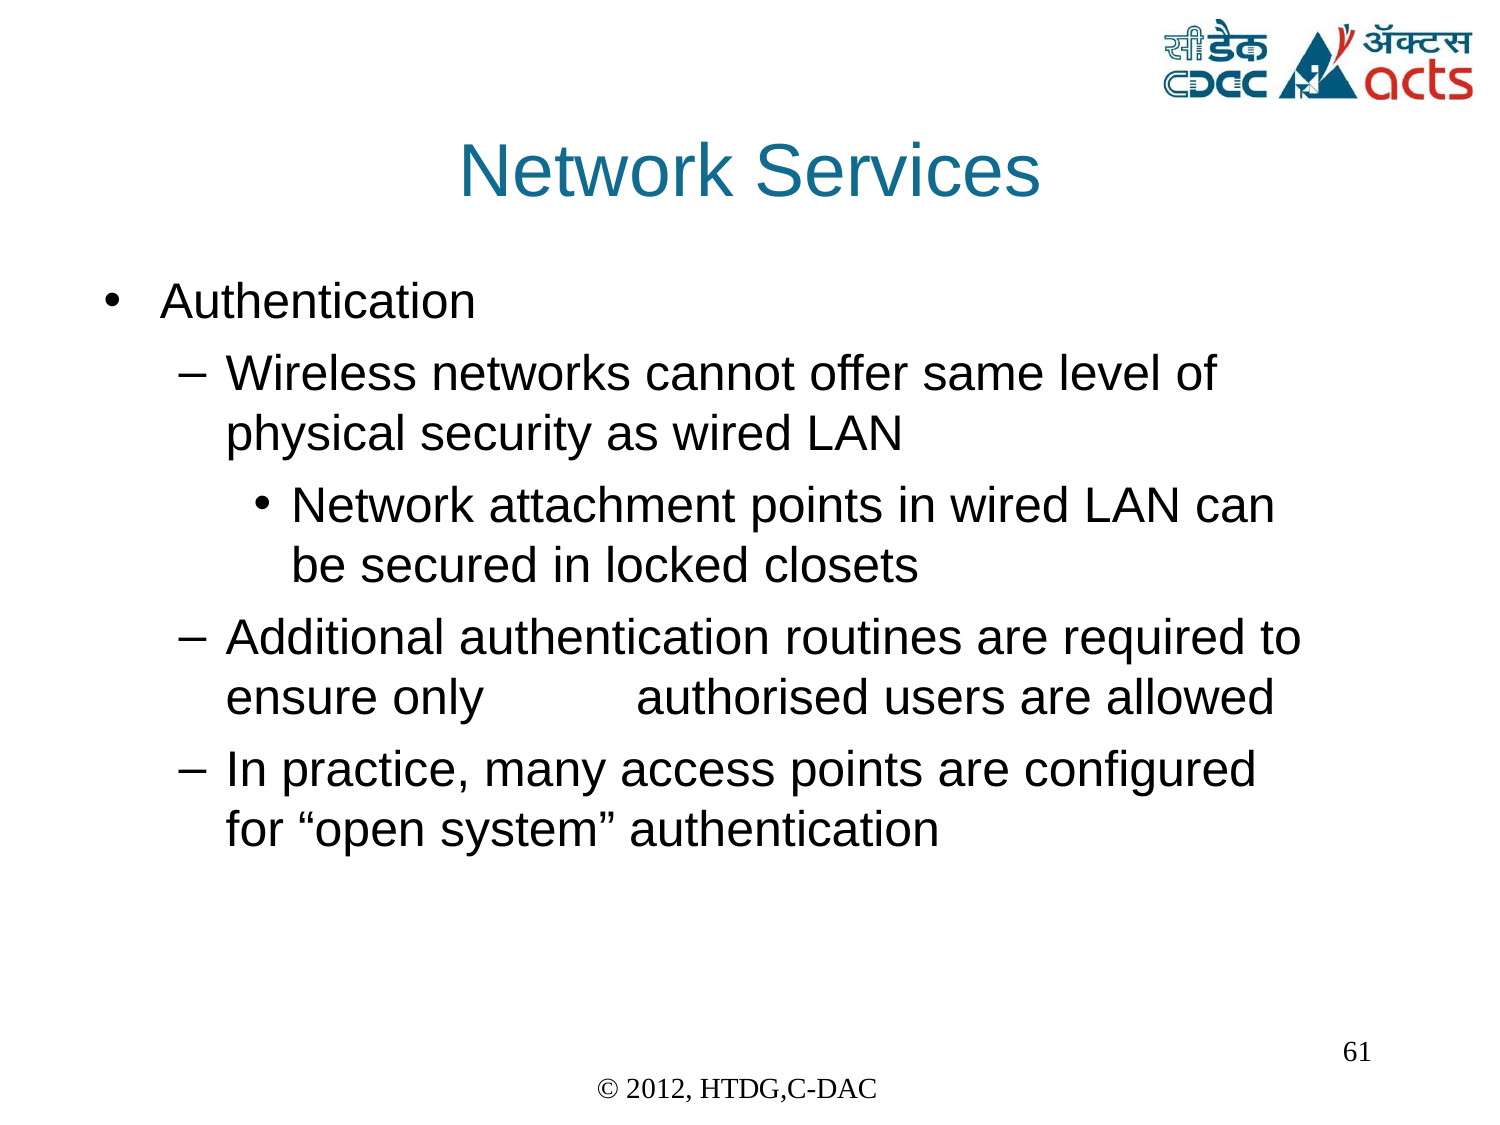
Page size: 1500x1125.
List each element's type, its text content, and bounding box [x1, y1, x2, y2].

title Network Services [264, 121, 1236, 211]
picture [1163, 19, 1473, 100]
text_box Authentication Wireless networks cannot offer same level of physical security as wired LAN Network attachment points in wired LAN can be secured in locked closets Additional authentication routines are required to ensure only authorised users are allowed In practice, many access points are configured for “open system” authentication [101, 268, 1347, 857]
slide_number 61 [1324, 1031, 1377, 1069]
footer © 2012, HTDG,C-DAC [594, 1069, 880, 1107]
